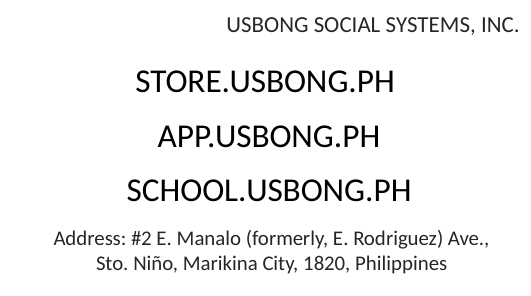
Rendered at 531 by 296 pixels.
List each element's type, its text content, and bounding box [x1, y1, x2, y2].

text_box USBONG SOCIAL SYSTEMS, INC. [0, 7, 525, 48]
title STORE.USBONG.PH APP.USBONG.PH SCHOOL.USBONG.PH [39, 121, 492, 186]
subtitle Address: #2 E. Manalo (formerly, E. Rodriguez) Ave., Sto. Niño, Marikina City, 1820, Philippines [40, 222, 503, 296]
